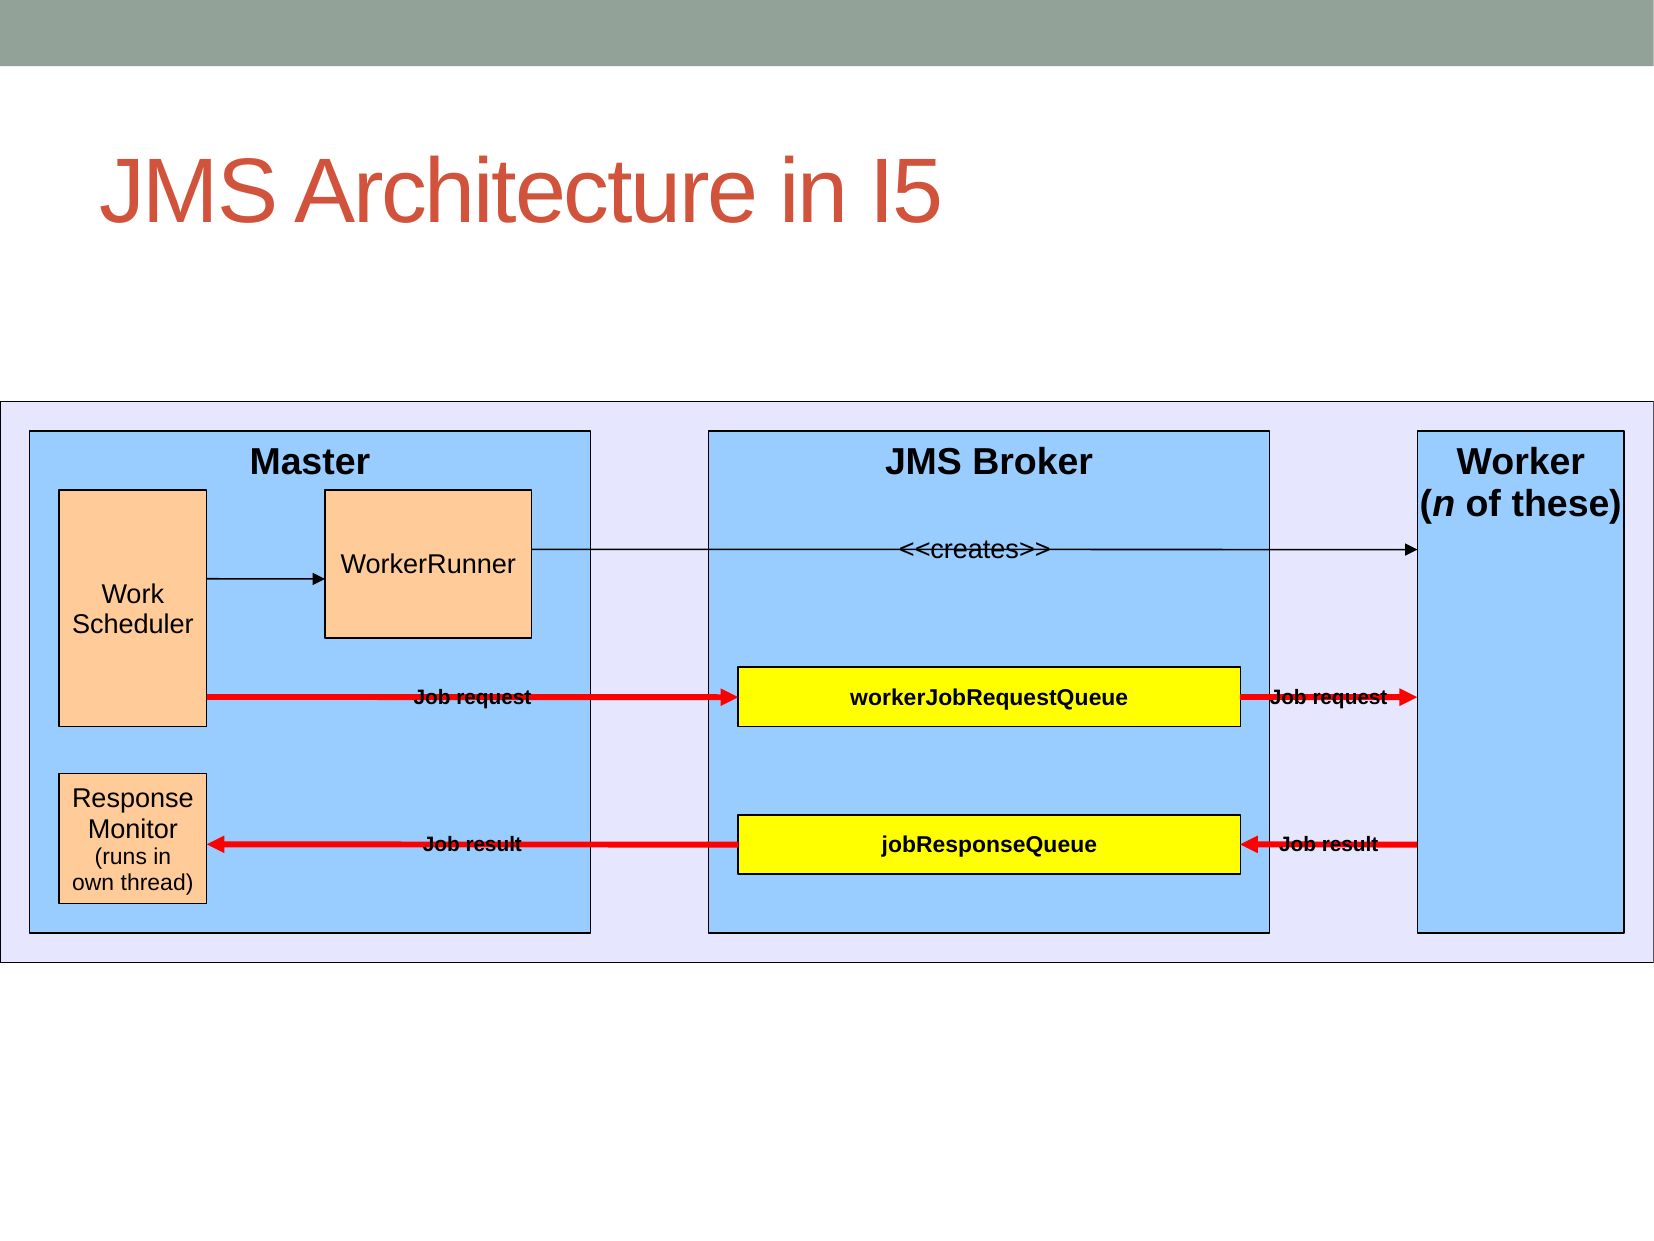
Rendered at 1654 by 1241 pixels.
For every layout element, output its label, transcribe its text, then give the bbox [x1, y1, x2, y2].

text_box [0, 401, 1654, 963]
title JMS Architecture in I5 [82, 96, 1571, 276]
